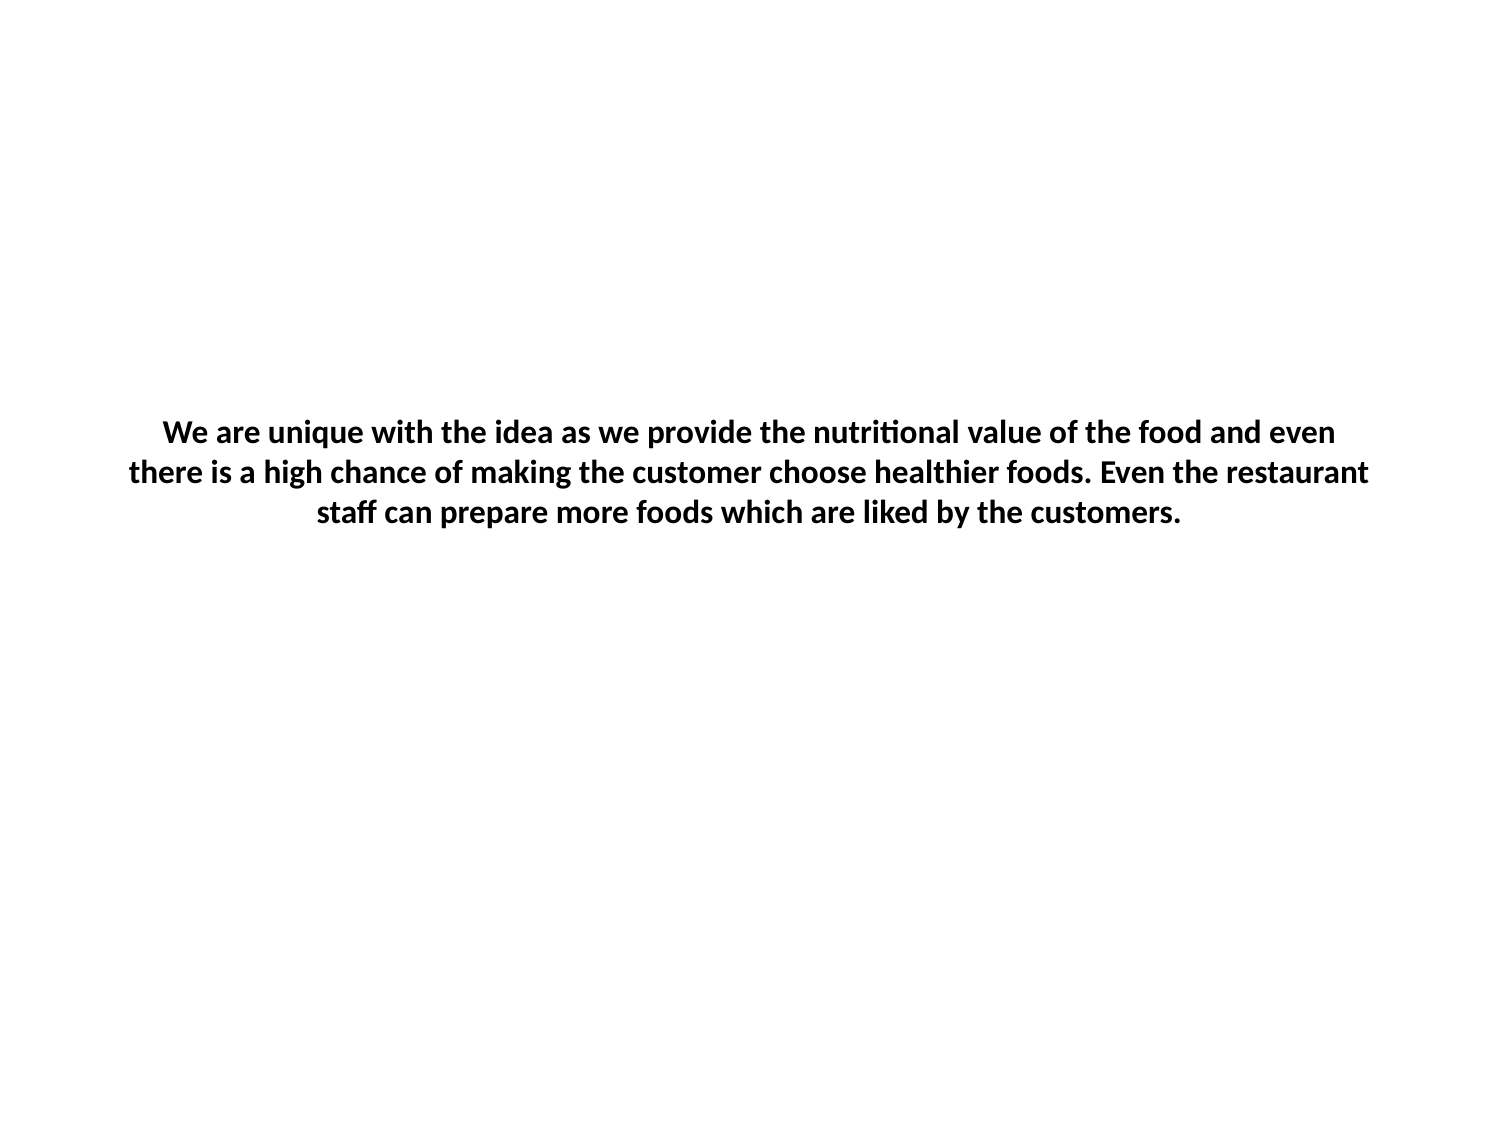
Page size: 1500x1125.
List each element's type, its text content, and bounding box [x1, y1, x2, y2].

title We are unique with the idea as we provide the nutritional value of the food and even there is a high chance of making the customer choose healthier foods. Even the restaurant staff can prepare more foods which are liked by the customers. [112, 349, 1388, 591]
